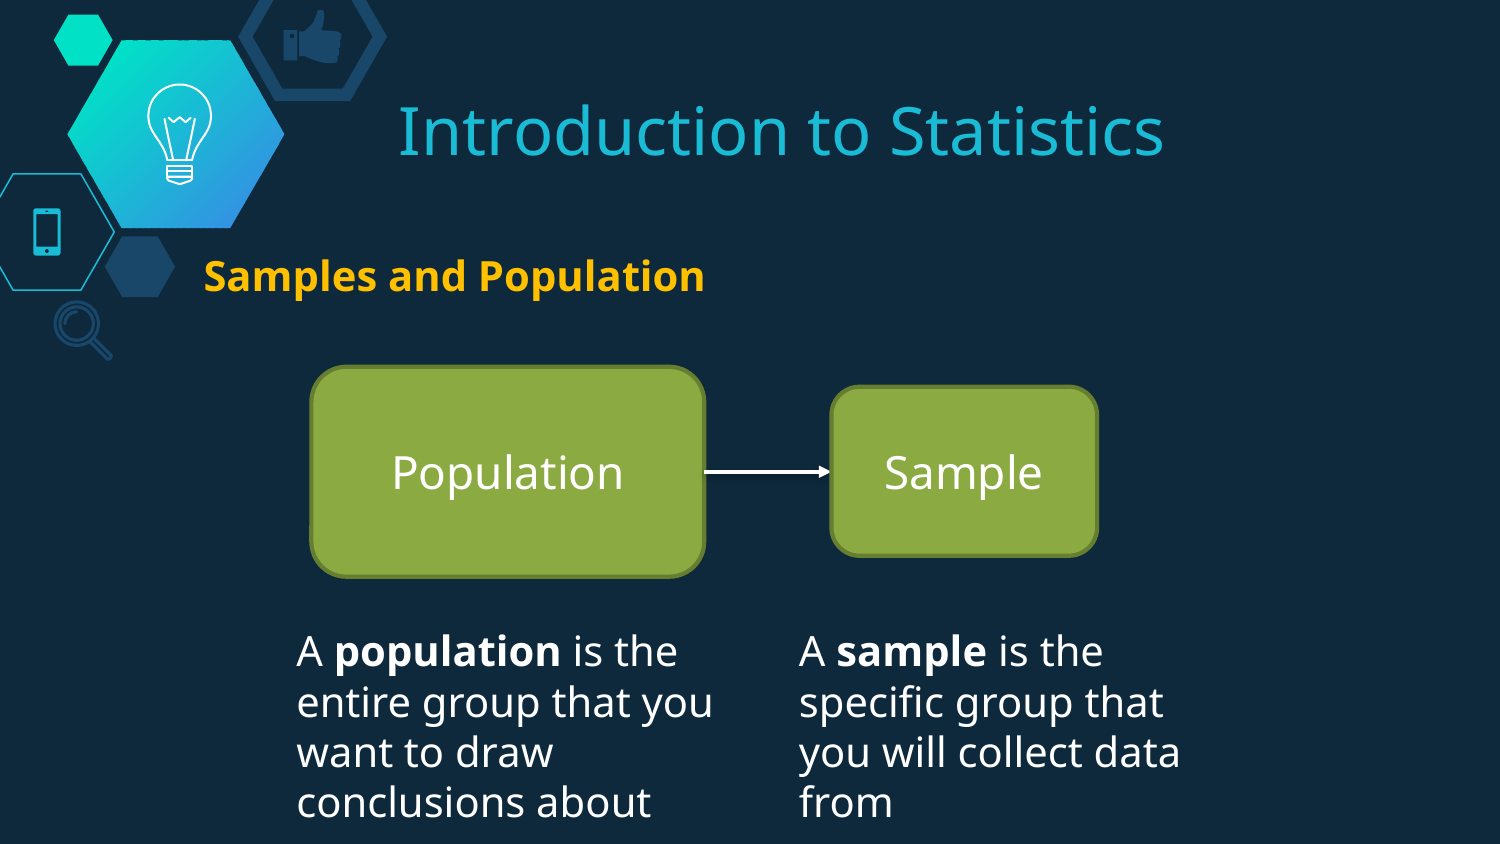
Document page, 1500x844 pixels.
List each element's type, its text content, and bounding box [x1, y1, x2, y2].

text_box Sample [829, 384, 1100, 558]
title Introduction to Statistics [384, 77, 1455, 184]
text_box A population is the entire group that you want to draw conclusions about [281, 617, 750, 833]
text_box A sample is the specific group that you will collect data from [784, 617, 1253, 833]
text_box Population [309, 364, 707, 579]
text_box Samples and Population [188, 242, 1331, 308]
